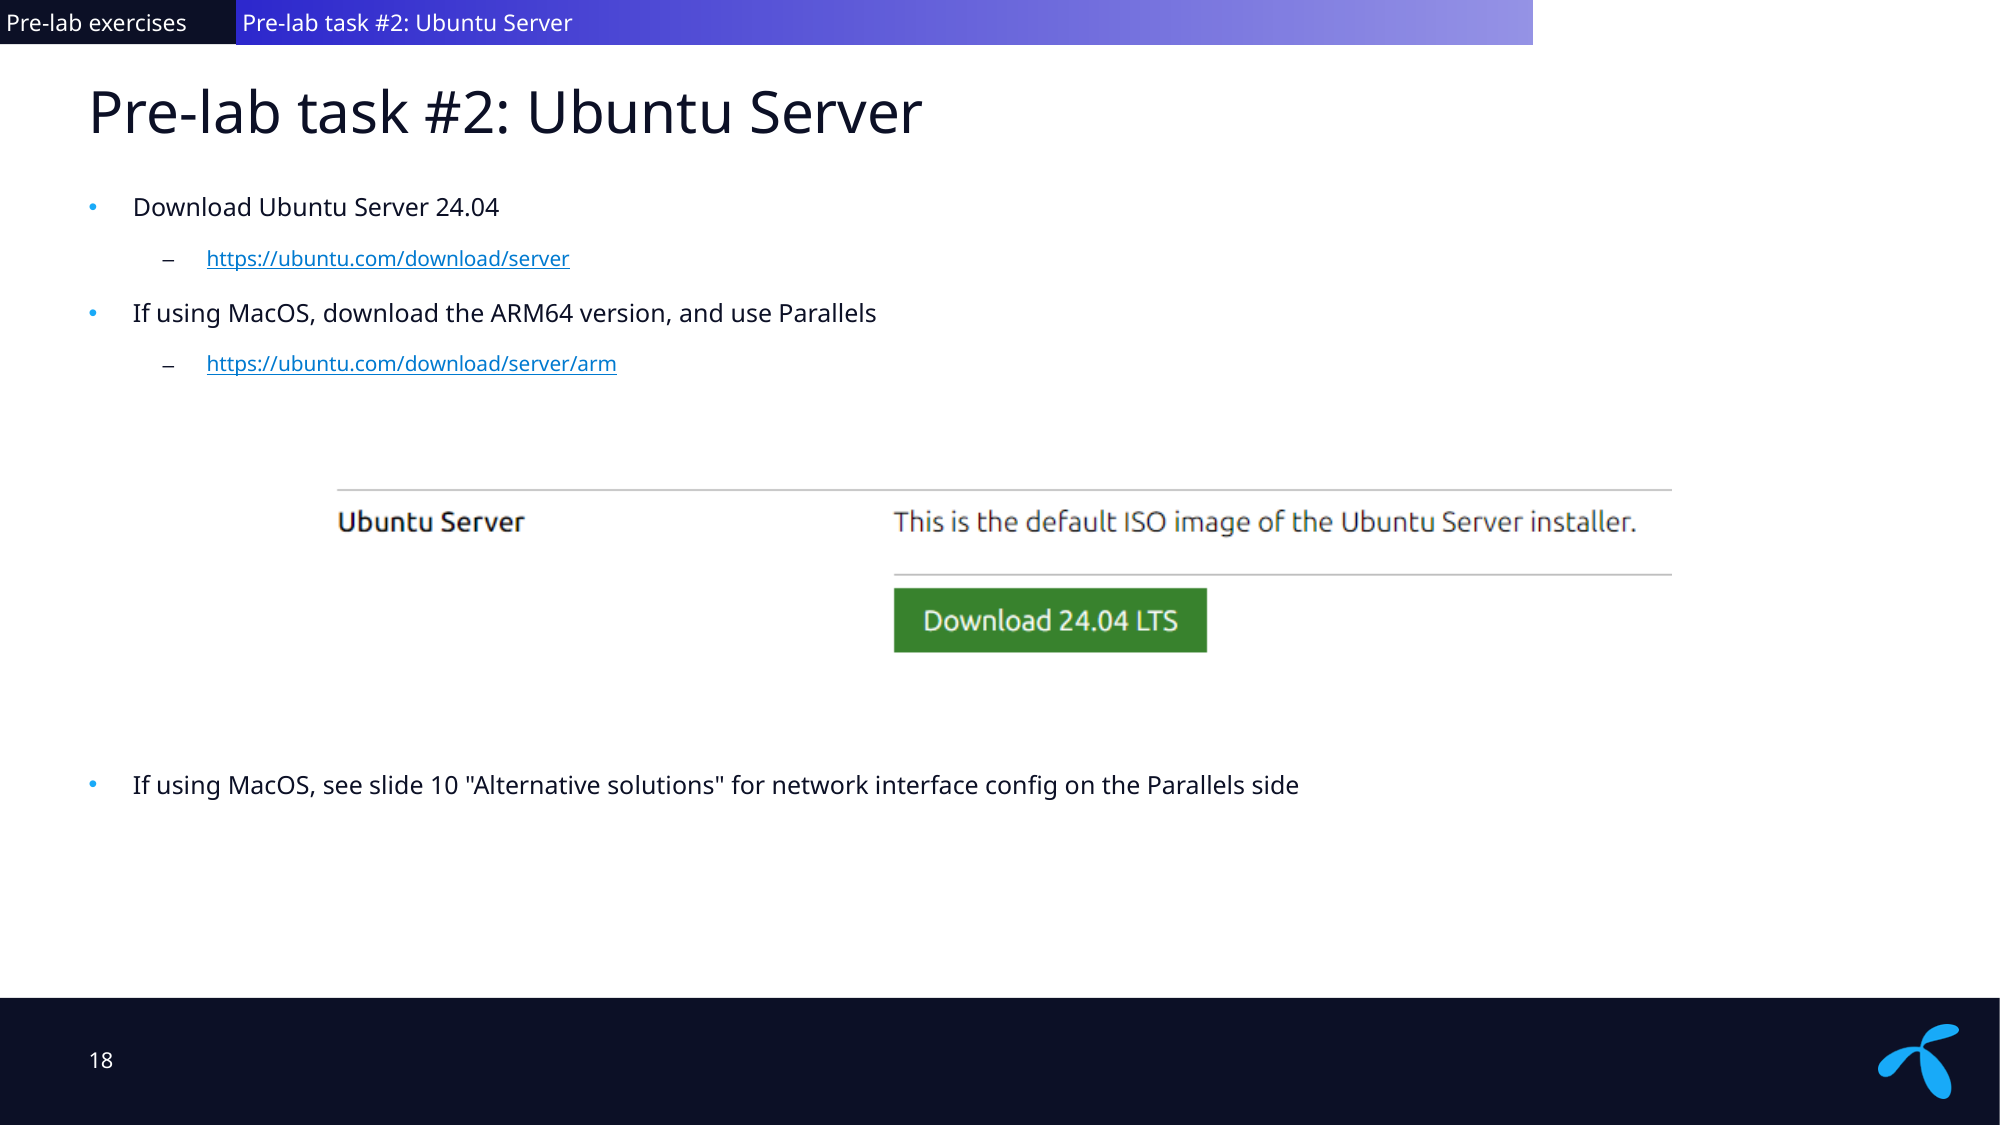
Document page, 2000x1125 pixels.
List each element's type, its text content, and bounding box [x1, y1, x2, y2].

footer Pre-lab exercises [0, 0, 236, 45]
title Pre-lab task #2: Ubuntu Server [88, 70, 1911, 160]
picture [1878, 1024, 1959, 1099]
slide_number 18 [88, 1024, 237, 1099]
list Download Ubuntu Server 24.04 https://ubuntu.com/download/server If using MacOS, download the ARM64 version, and use Parallels https://ubuntu.com/download/server/arm If using MacOS, see slide 10 "Alternative solutions" for network interface config on the Parallels side [88, 160, 1911, 954]
text_box Pre-lab task #2: Ubuntu Server [236, 0, 1533, 45]
picture [328, 455, 1672, 670]
